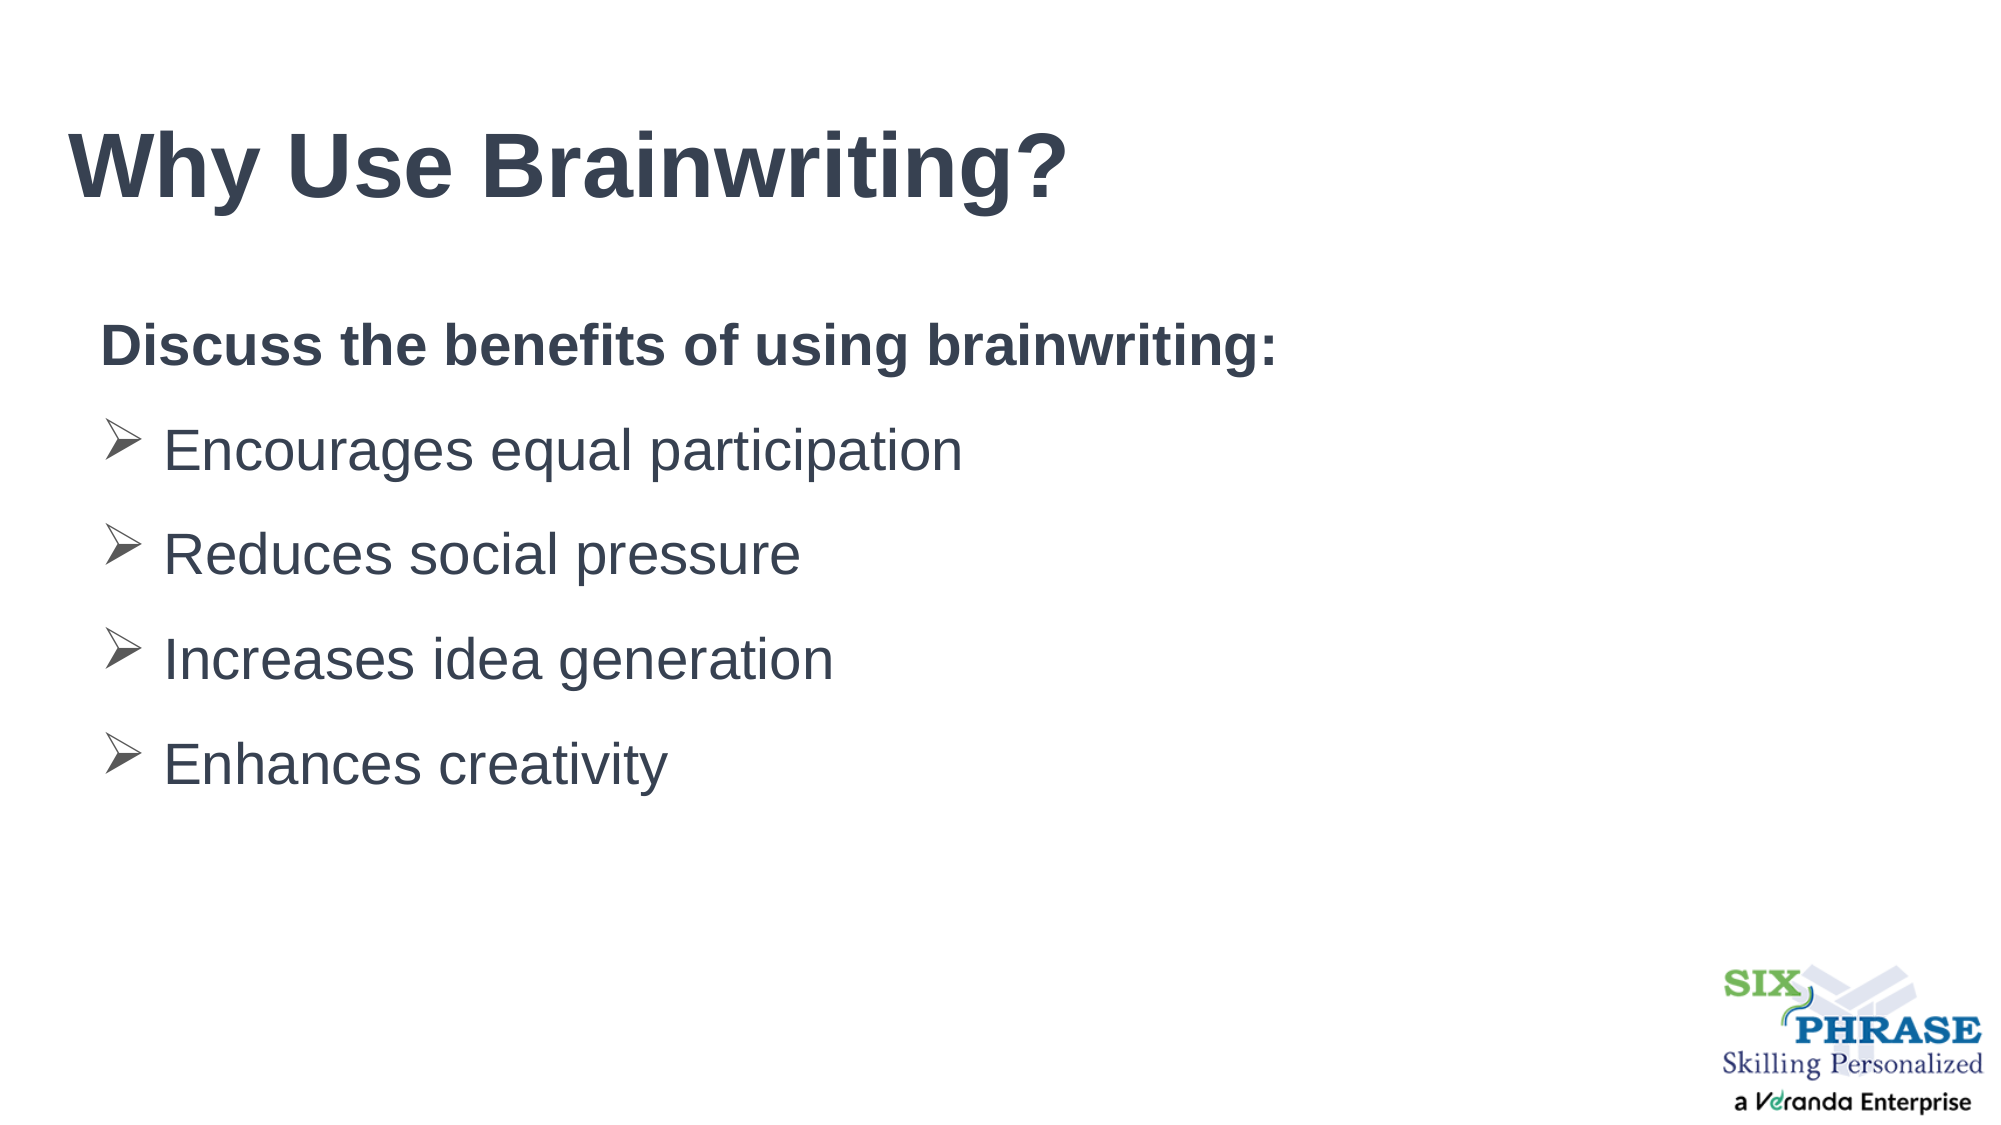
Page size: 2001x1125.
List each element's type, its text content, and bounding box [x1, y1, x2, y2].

title Why Use Brainwriting? [68, 97, 1932, 223]
picture [1708, 952, 2000, 1125]
list Discuss the benefits of using brainwriting: Encourages equal participation Reduces social pressure Increases idea generation Enhances creativity [68, 252, 1932, 866]
